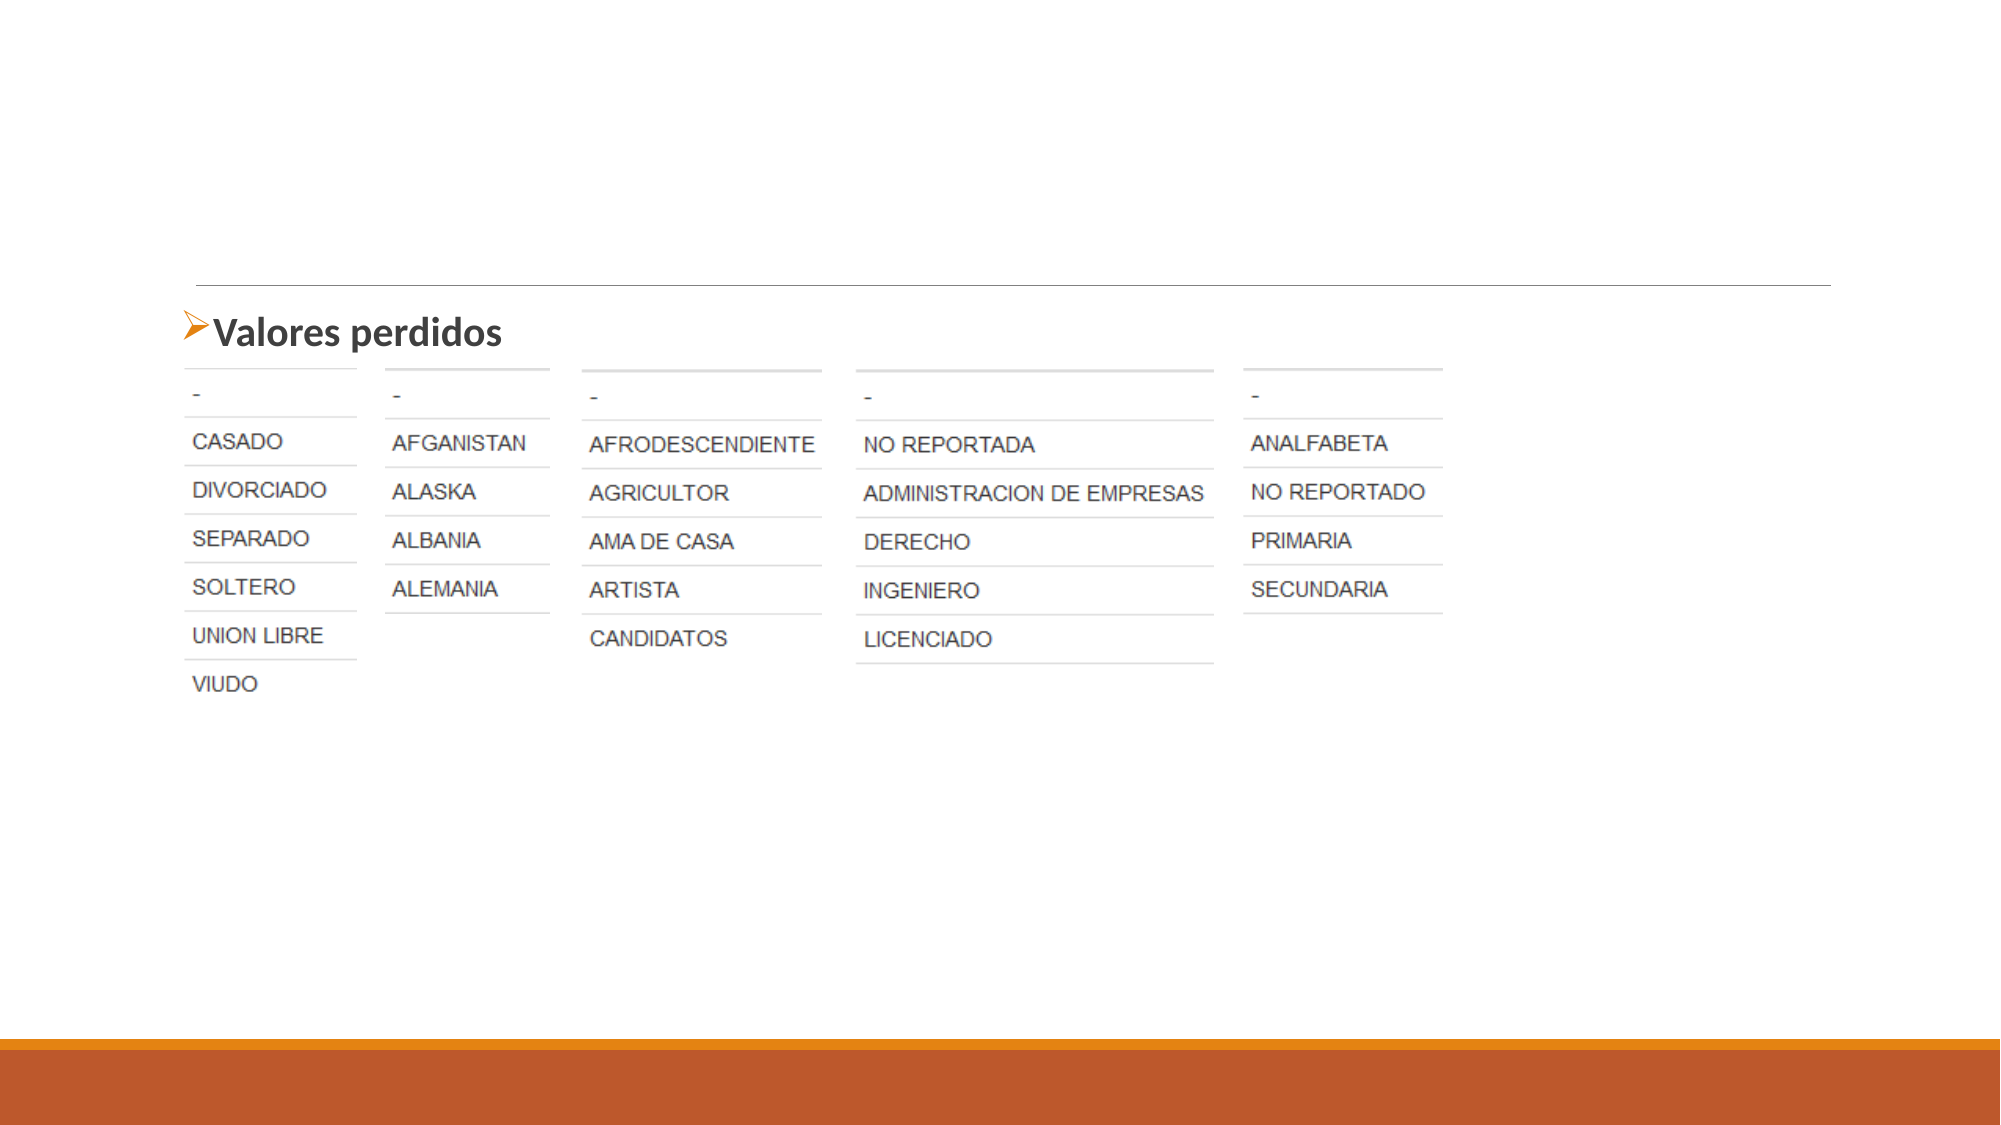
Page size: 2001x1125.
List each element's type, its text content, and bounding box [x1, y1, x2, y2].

picture [850, 367, 1214, 666]
picture [578, 367, 822, 663]
list Valores perdidos [180, 302, 1830, 963]
picture [1242, 367, 1444, 616]
picture [179, 367, 357, 707]
picture [385, 367, 551, 614]
